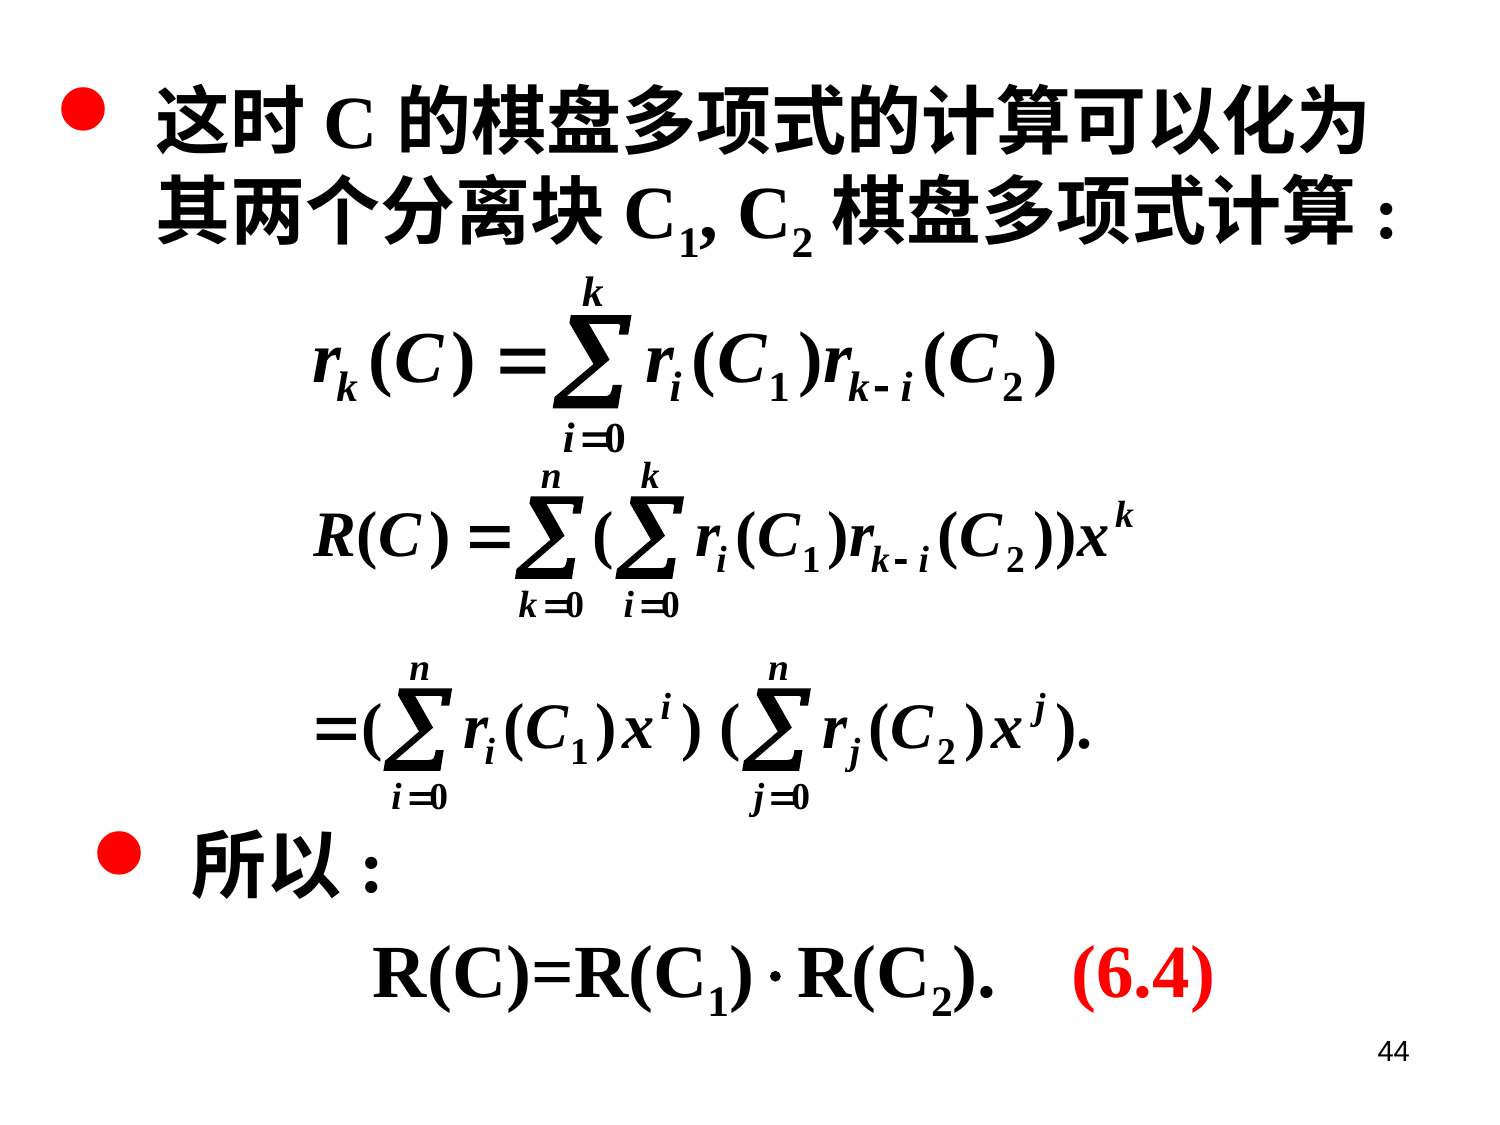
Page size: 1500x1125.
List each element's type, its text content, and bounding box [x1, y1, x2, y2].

text_box 所以: R(C)=R(C1)R(C2). (6.4) [76, 810, 1459, 1047]
text_box 这时C的棋盘多项式的计算可以化为其两个分离块C1, C2棋盘多项式计算: [41, 66, 1424, 268]
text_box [300, 260, 1070, 444]
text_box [300, 444, 1148, 835]
slide_number 44 [1074, 1047, 1426, 1103]
